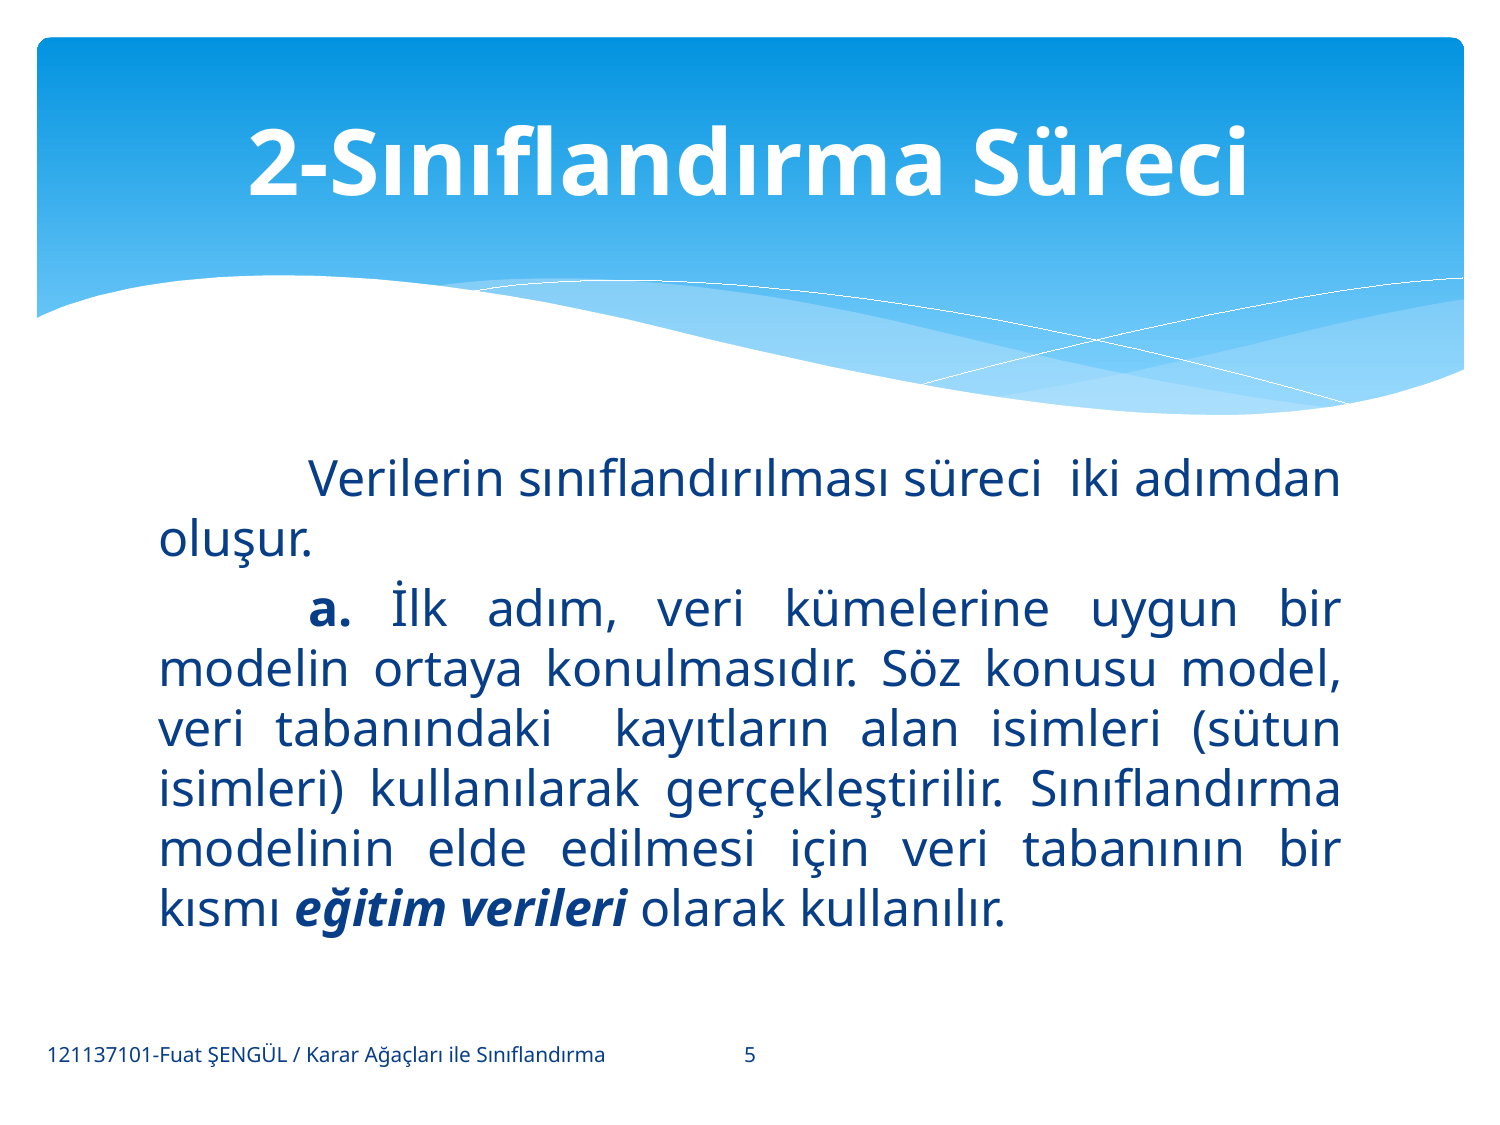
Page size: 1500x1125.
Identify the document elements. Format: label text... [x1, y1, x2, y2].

title 2-Sınıflandırma Süreci [75, 55, 1425, 261]
slide_number 5 [654, 1025, 846, 1086]
footer 121137101-Fuat ŞENGÜL / Karar Ağaçları ile Sınıflandırma [31, 1025, 653, 1086]
list Verilerin sınıflandırılması süreci iki adımdan oluşur. a. İlk adım, veri kümelerine uygun bir modelin ortaya konulmasıdır. Söz konusu model, veri tabanındaki kayıtların alan isimleri (sütun isimleri) kullanılarak gerçekleştirilir. Sınıflandırma modelinin elde edilmesi için veri tabanının bir kısmı eğitim verileri olarak kullanılır. [143, 438, 1359, 1005]
